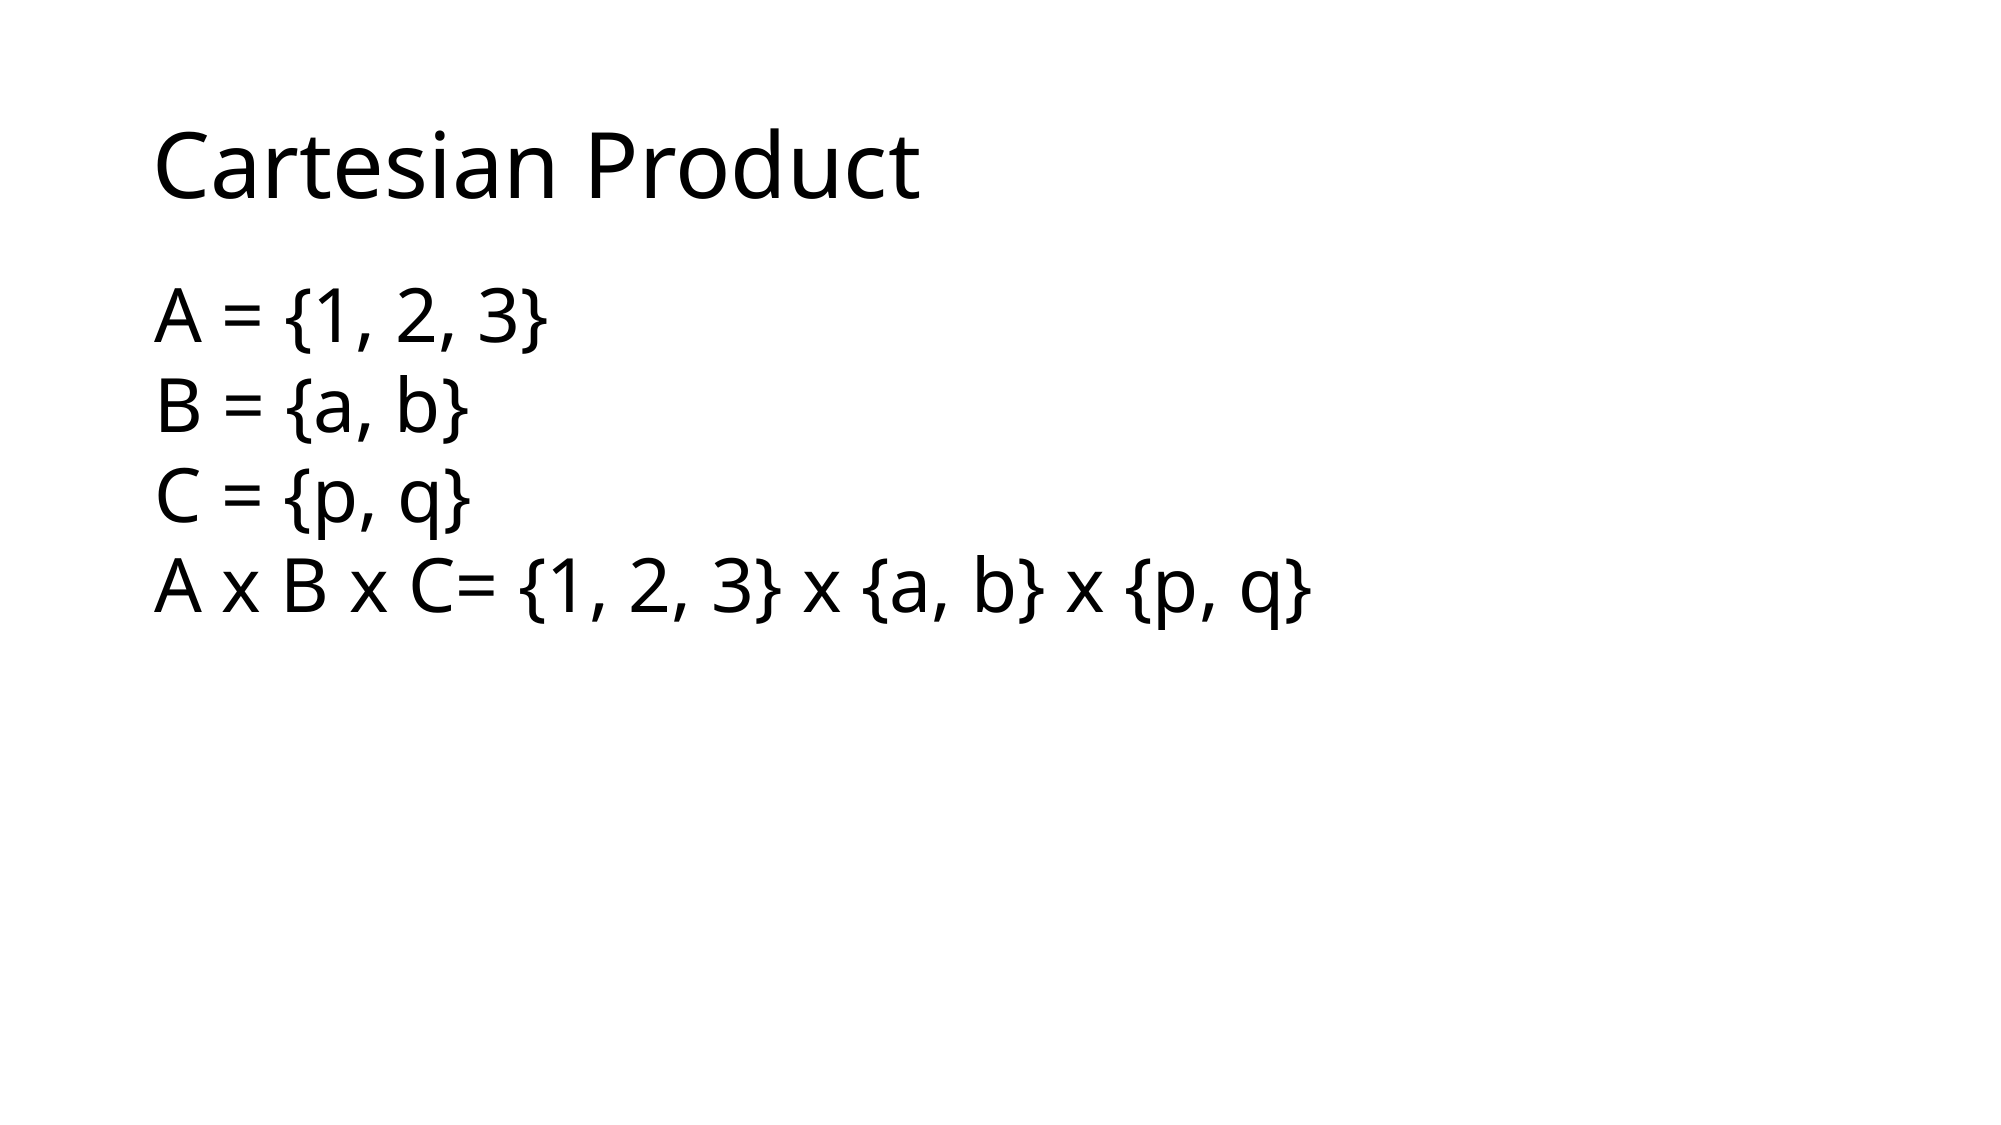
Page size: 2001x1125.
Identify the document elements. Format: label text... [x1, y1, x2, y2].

text_box A = {1, 2, 3} B = {a, b} C = {p, q} A x B x C= {1, 2, 3} x {a, b} x {p, q} [139, 260, 1845, 726]
title Cartesian Product [137, 59, 1863, 278]
